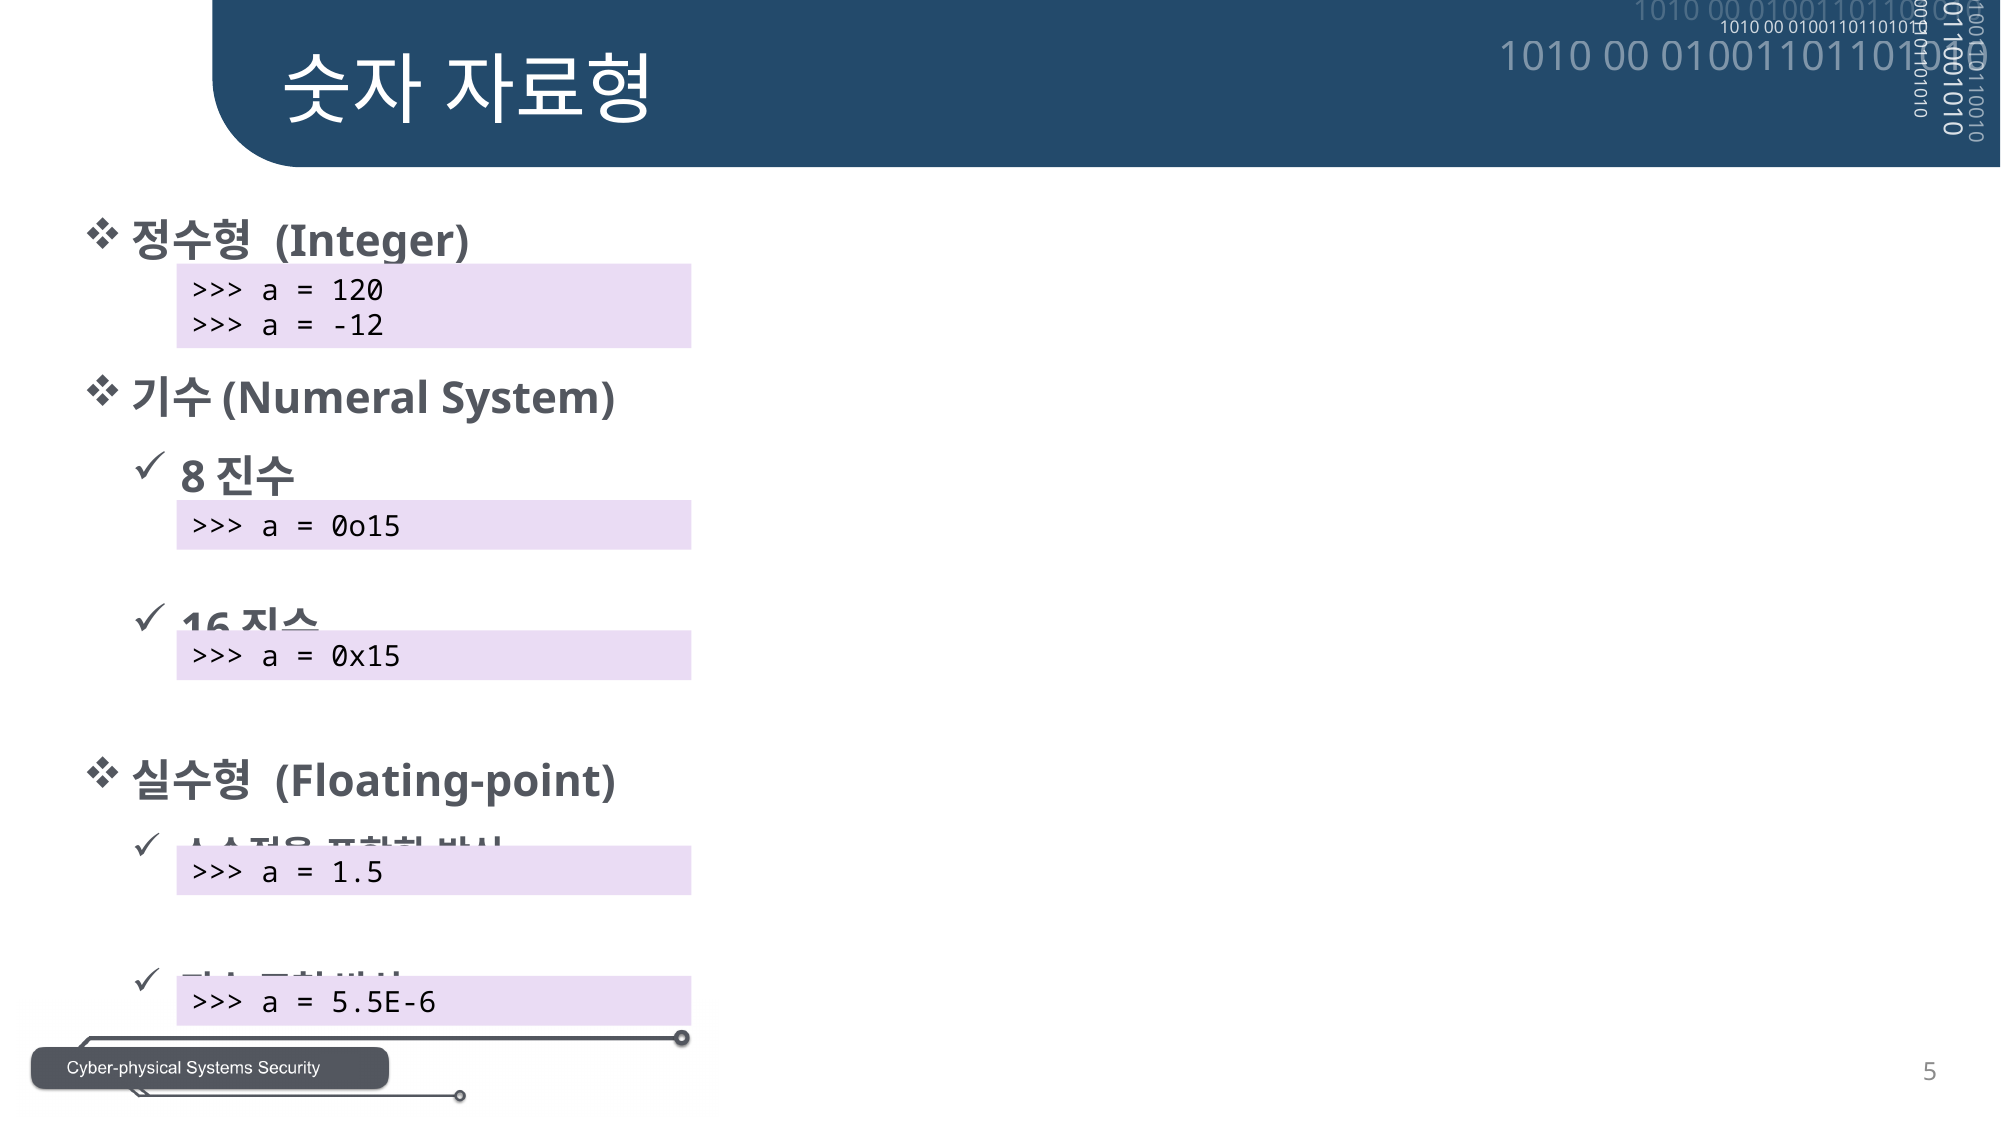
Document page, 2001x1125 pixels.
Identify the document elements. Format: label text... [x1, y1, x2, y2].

picture [16, 999, 719, 1117]
list 정수형 (Integer) 기수(Numeral System) 8진수 16진수 실수형 (Floating-point) 소수점을 포함한 방식 지수 표현 방식 [68, 205, 692, 1021]
text_box 숫자 자료형 [266, 33, 1242, 141]
text_box >>> a = 1.5 [176, 845, 692, 896]
slide_number 5 [1502, 1042, 1953, 1103]
text_box >>> a = 0x15 [176, 630, 692, 681]
text_box >>> a = 0o15 [176, 500, 692, 550]
text_box >>> a = 5.5E-6 [176, 975, 692, 1026]
text_box >>> a = 120 >>> a = -12 [176, 263, 692, 349]
